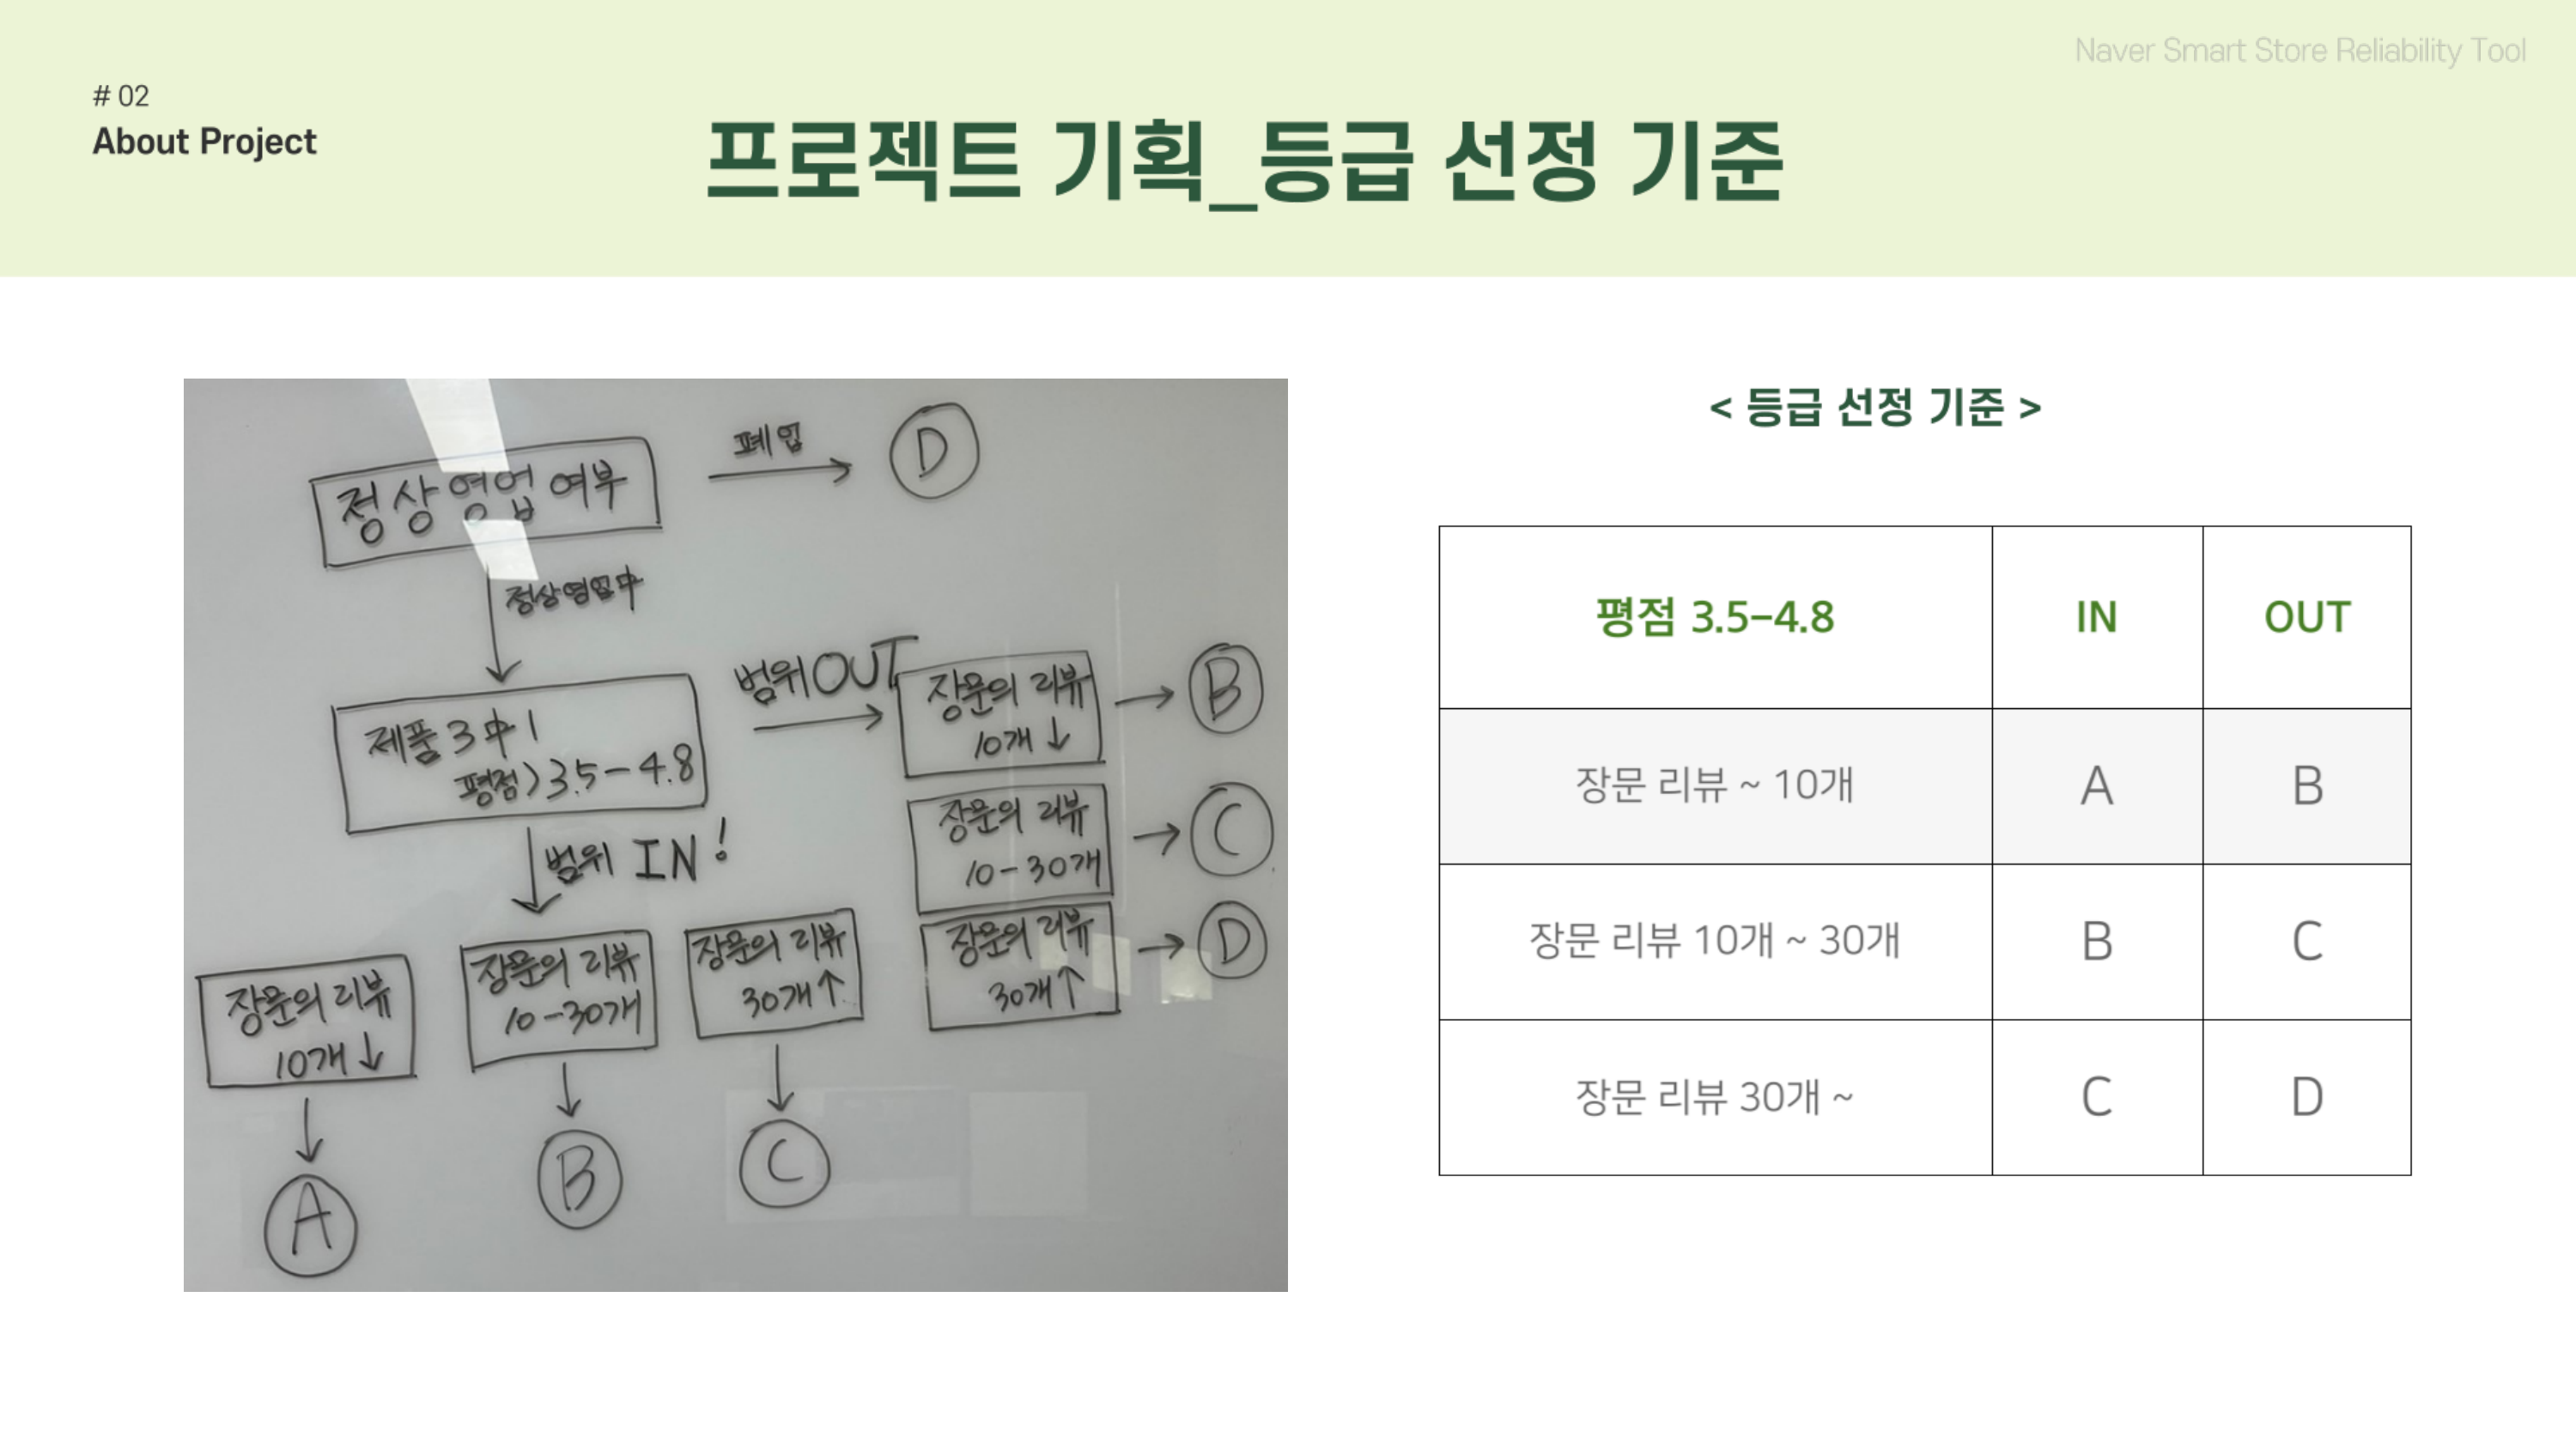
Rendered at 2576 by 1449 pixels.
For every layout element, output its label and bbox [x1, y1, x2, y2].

text_box [184, 378, 1289, 1293]
picture [586, 88, 2576, 1449]
picture [86, 72, 338, 178]
picture [2071, 25, 2536, 85]
text_box [0, 0, 2576, 277]
